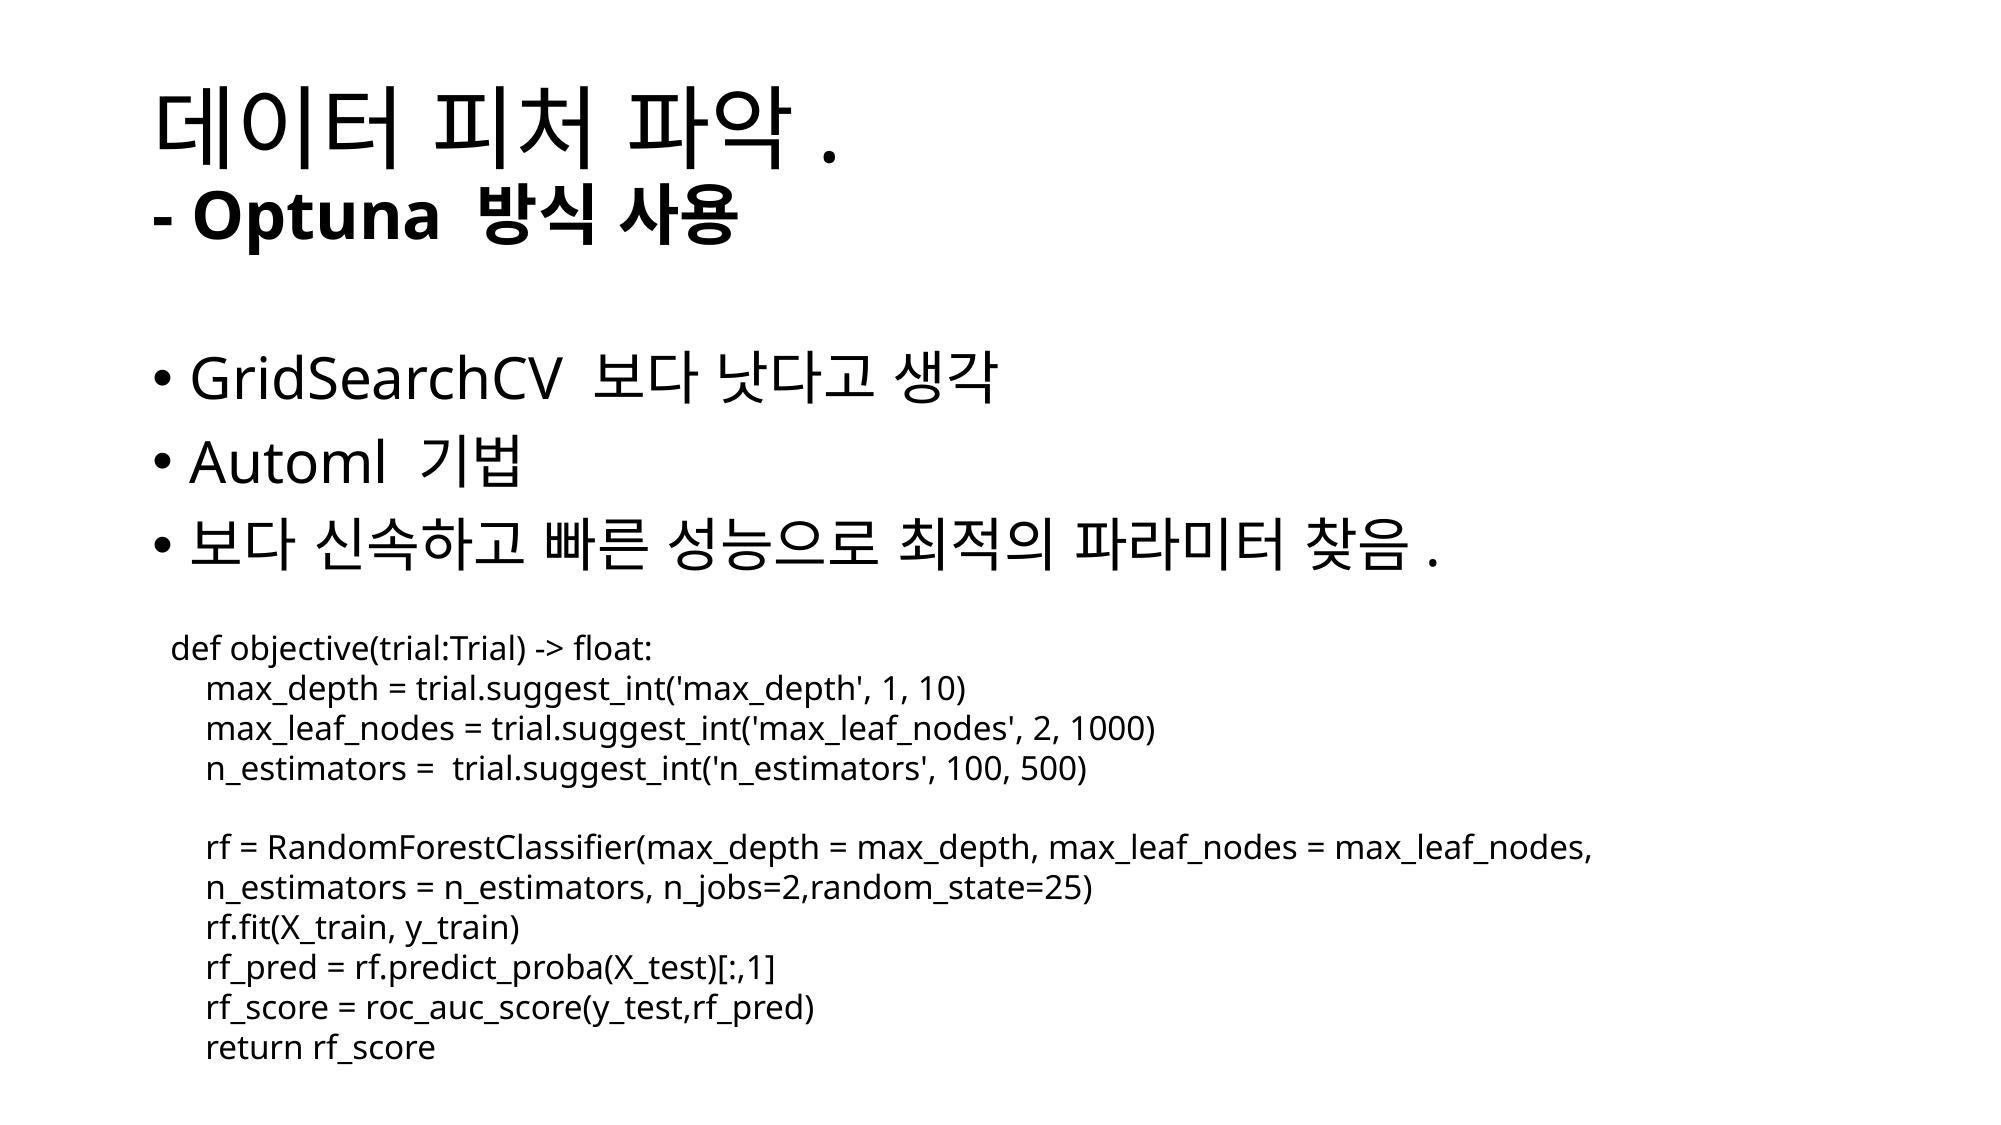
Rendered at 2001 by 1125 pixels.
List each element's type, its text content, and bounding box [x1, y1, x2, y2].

text_box def objective(trial:Trial) -> float: max_depth = trial.suggest_int('max_depth', 1, 10) max_leaf_nodes = trial.suggest_int('max_leaf_nodes', 2, 1000) n_estimators = trial.suggest_int('n_estimators', 100, 500) rf = RandomForestClassifier(max_depth = max_depth, max_leaf_nodes = max_leaf_nodes, n_estimators = n_estimators, n_jobs=2,random_state=25) rf.fit(X_train, y_train) rf_pred = rf.predict_proba(X_test)[:,1] rf_score = roc_auc_score(y_test,rf_pred) return rf_score [155, 619, 1620, 1074]
title 데이터 피처 파악. - Optuna 방식 사용 [137, 59, 1863, 278]
list GridSearchCV 보다 낫다고 생각 Automl 기법 보다 신속하고 빠른 성능으로 최적의 파라미터 찾음. [137, 341, 1863, 1056]
